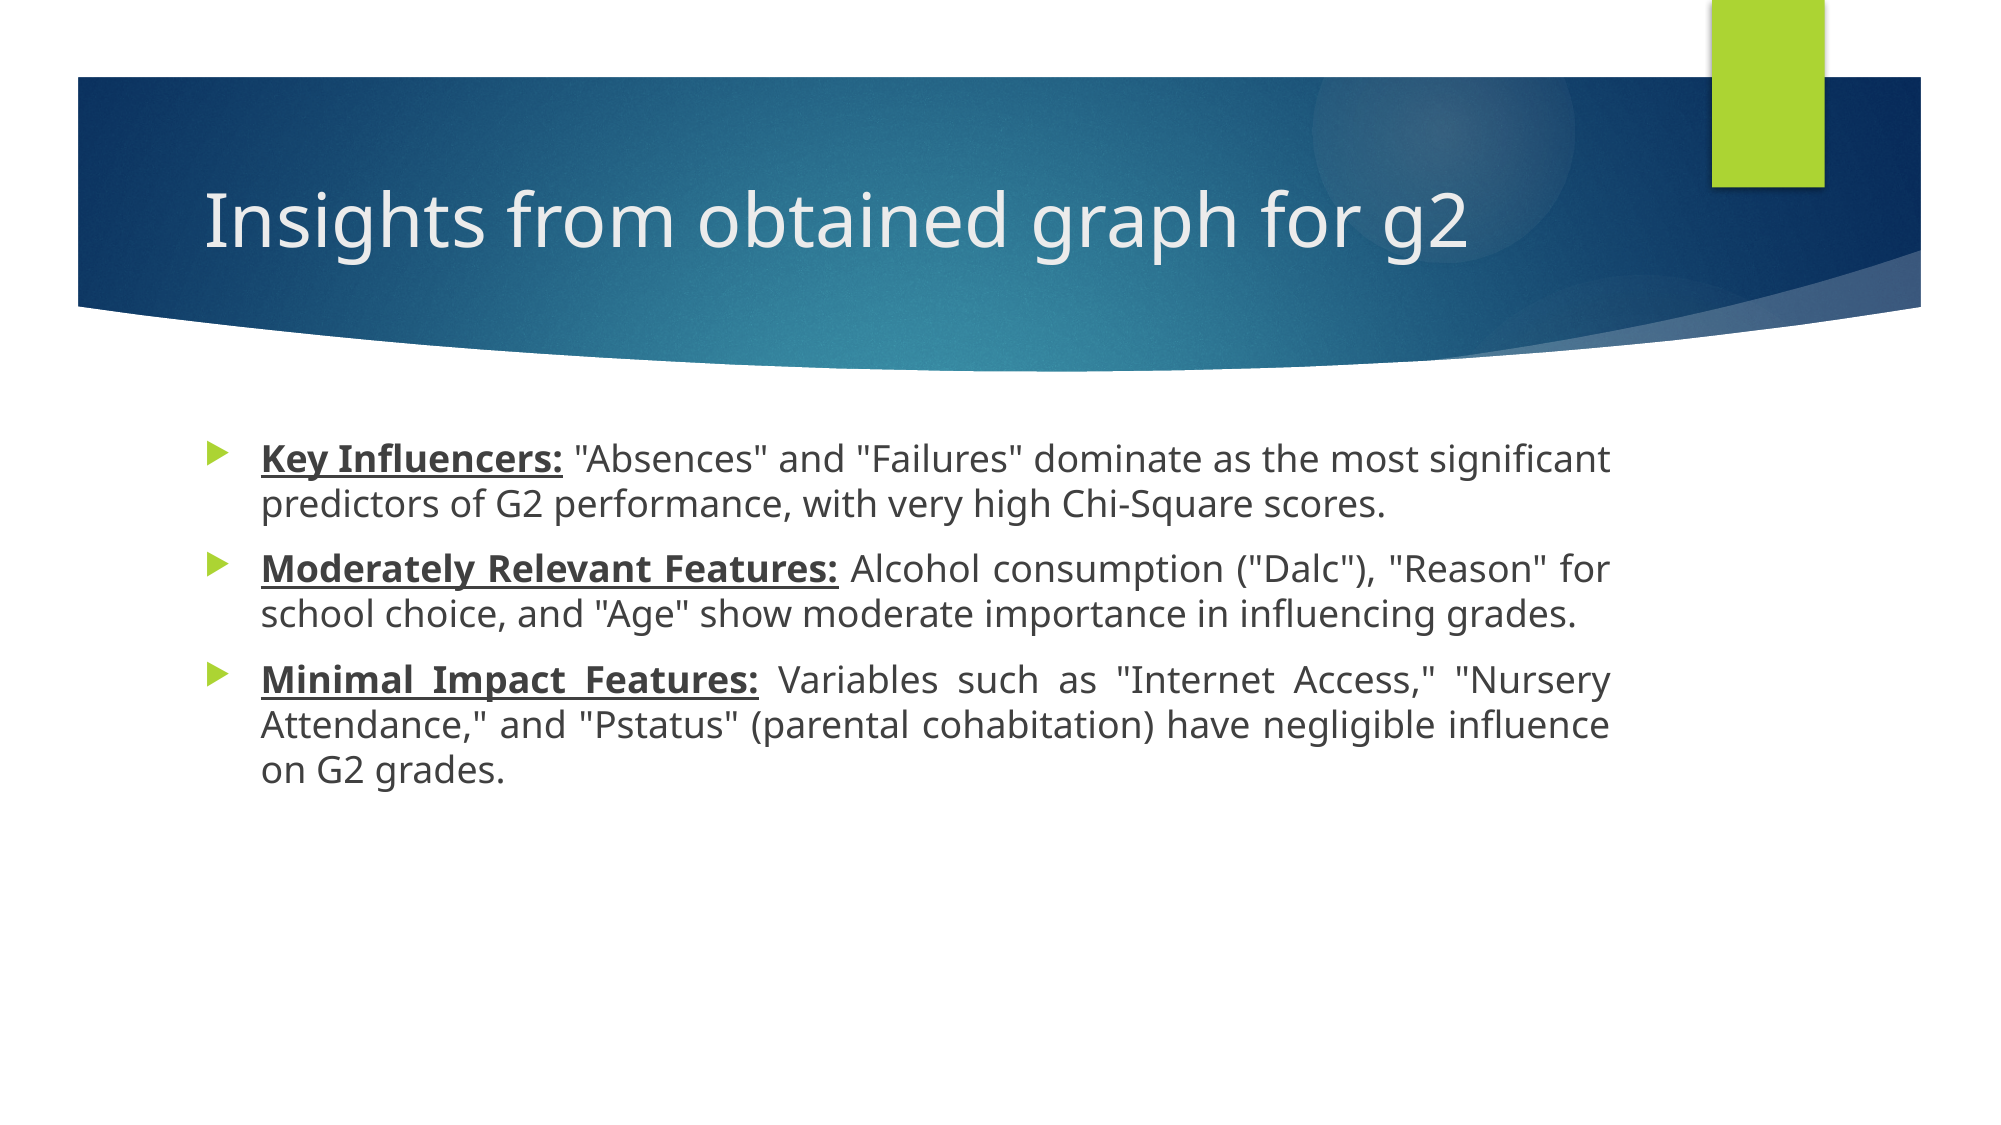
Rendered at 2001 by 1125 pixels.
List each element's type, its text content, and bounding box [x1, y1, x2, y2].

list Key Influencers: "Absences" and "Failures" dominate as the most significant predictors of G2 performance, with very high Chi-Square scores. Moderately Relevant Features: Alcohol consumption ("Dalc"), "Reason" for school choice, and "Age" show moderate importance in influencing grades. Minimal Impact Features: Variables such as "Internet Access," "Nursery Attendance," and "Pstatus" (parental cohabitation) have negligible influence on G2 grades. [189, 427, 1627, 988]
title Insights from obtained graph for g2 [189, 159, 1627, 276]
